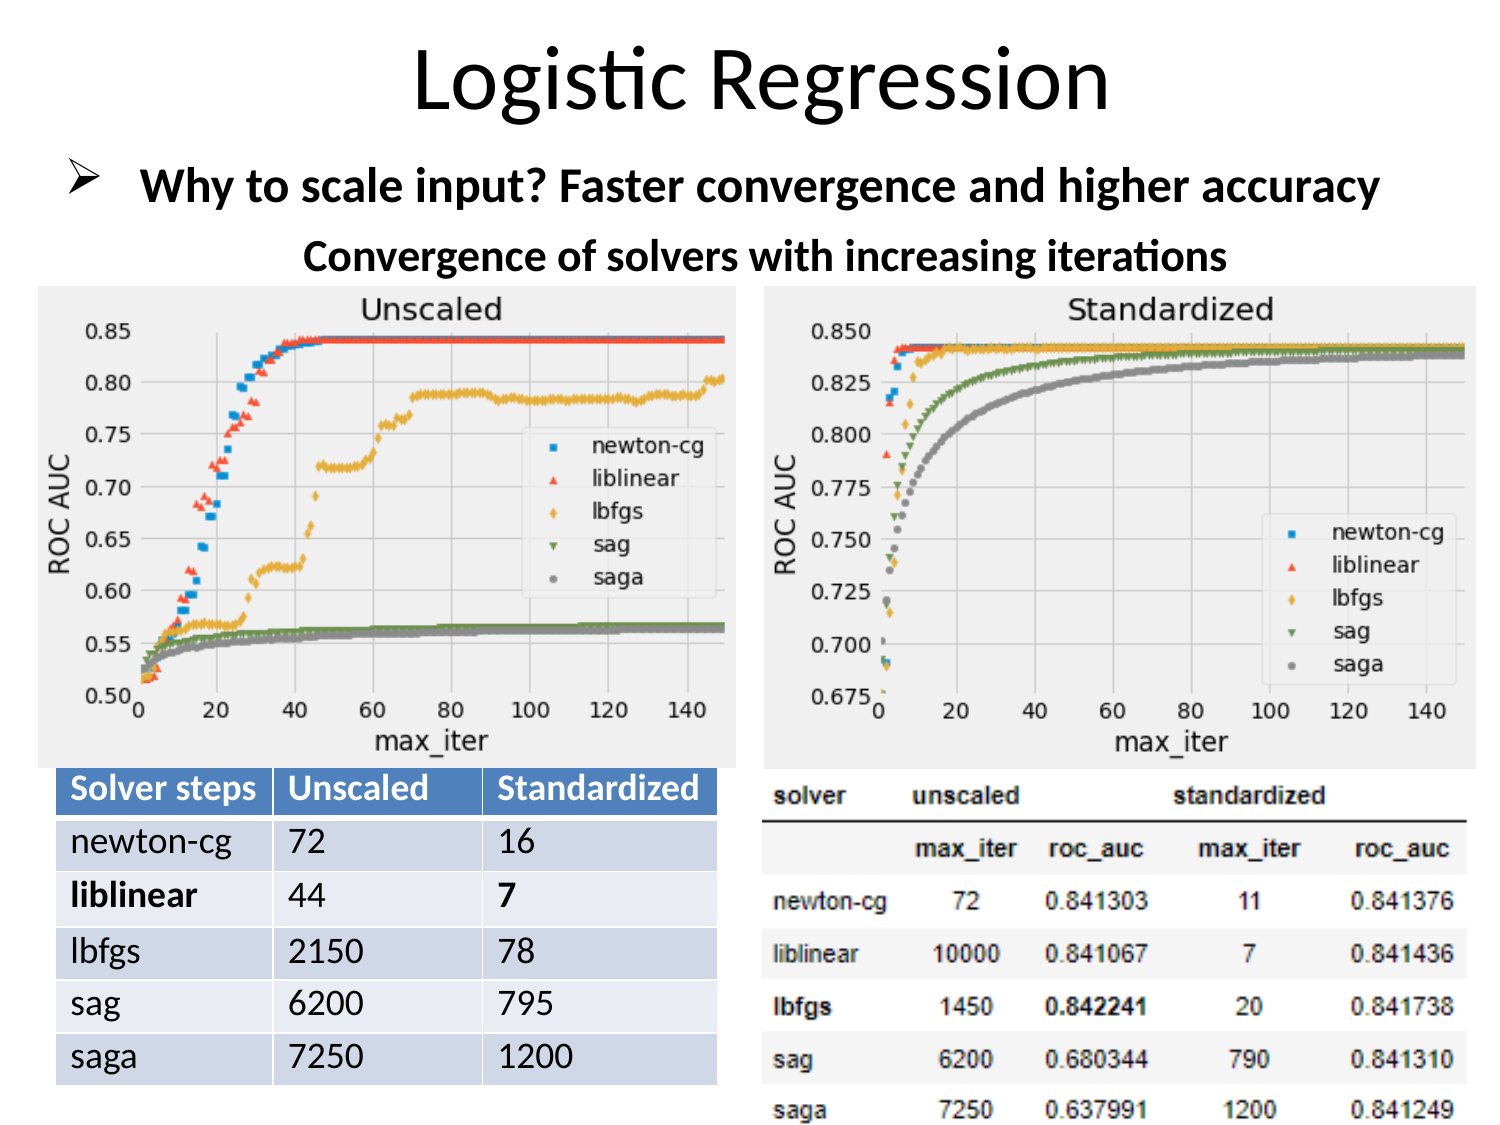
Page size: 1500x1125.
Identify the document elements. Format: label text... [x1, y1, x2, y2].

subtitle Why to scale input? Faster convergence and higher accuracy [49, 145, 1476, 208]
table_cell 44 [274, 872, 482, 926]
table_cell liblinear [56, 872, 272, 926]
table_cell 16 [483, 821, 717, 871]
table_cell newton-cg [56, 821, 272, 871]
table_header Solver steps [56, 776, 272, 815]
table_cell 72 [274, 821, 482, 871]
table_cell 7 [483, 872, 717, 926]
picture [762, 784, 1472, 1125]
table_cell 6200 [274, 981, 482, 1032]
picture [38, 286, 736, 769]
table_header Unscaled [274, 776, 482, 815]
table_cell sag [56, 981, 272, 1032]
table_cell 7250 [274, 1034, 482, 1085]
table_cell 1200 [483, 1034, 717, 1085]
table_header Standardized [483, 776, 717, 815]
table_cell lbfgs [56, 928, 272, 979]
table_cell 2150 [274, 928, 482, 979]
table_cell saga [56, 1034, 272, 1085]
table_cell 795 [483, 981, 717, 1032]
table_cell 78 [483, 928, 717, 979]
text_box Convergence of solvers with increasing iterations [204, 217, 1327, 281]
title Logistic Regression [125, 4, 1400, 142]
picture [764, 286, 1476, 769]
